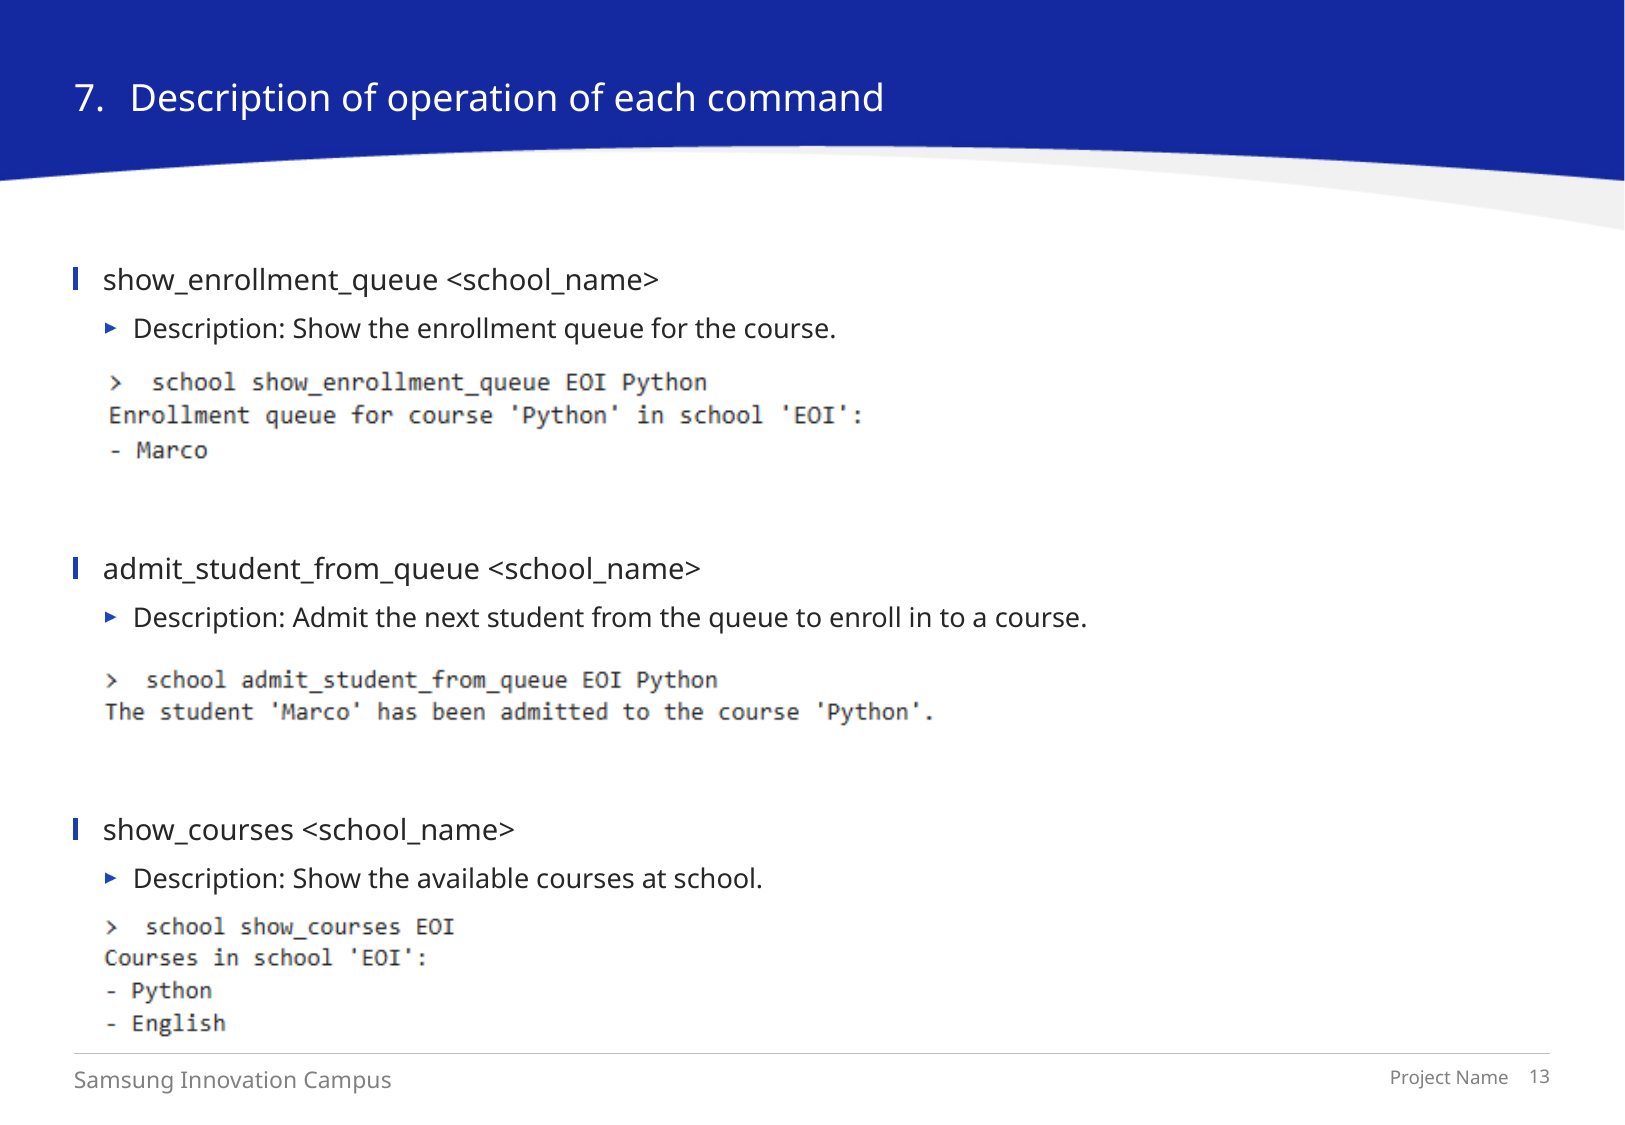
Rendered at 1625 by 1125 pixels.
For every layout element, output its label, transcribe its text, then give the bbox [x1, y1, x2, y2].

text_box show_courses <school_name> Description: Show the available courses at school. [73, 808, 1396, 959]
list Description of operation of each command [129, 73, 1252, 120]
picture [0, 0, 1625, 1125]
text_box show_enrollment_queue <school_name> Description: Show the enrollment queue for the course. [73, 258, 1396, 409]
list 7. [73, 73, 127, 120]
text_box admit_student_from_queue <school_name> Description: Admit the next student from the queue to enroll in to a course. [73, 547, 1396, 698]
